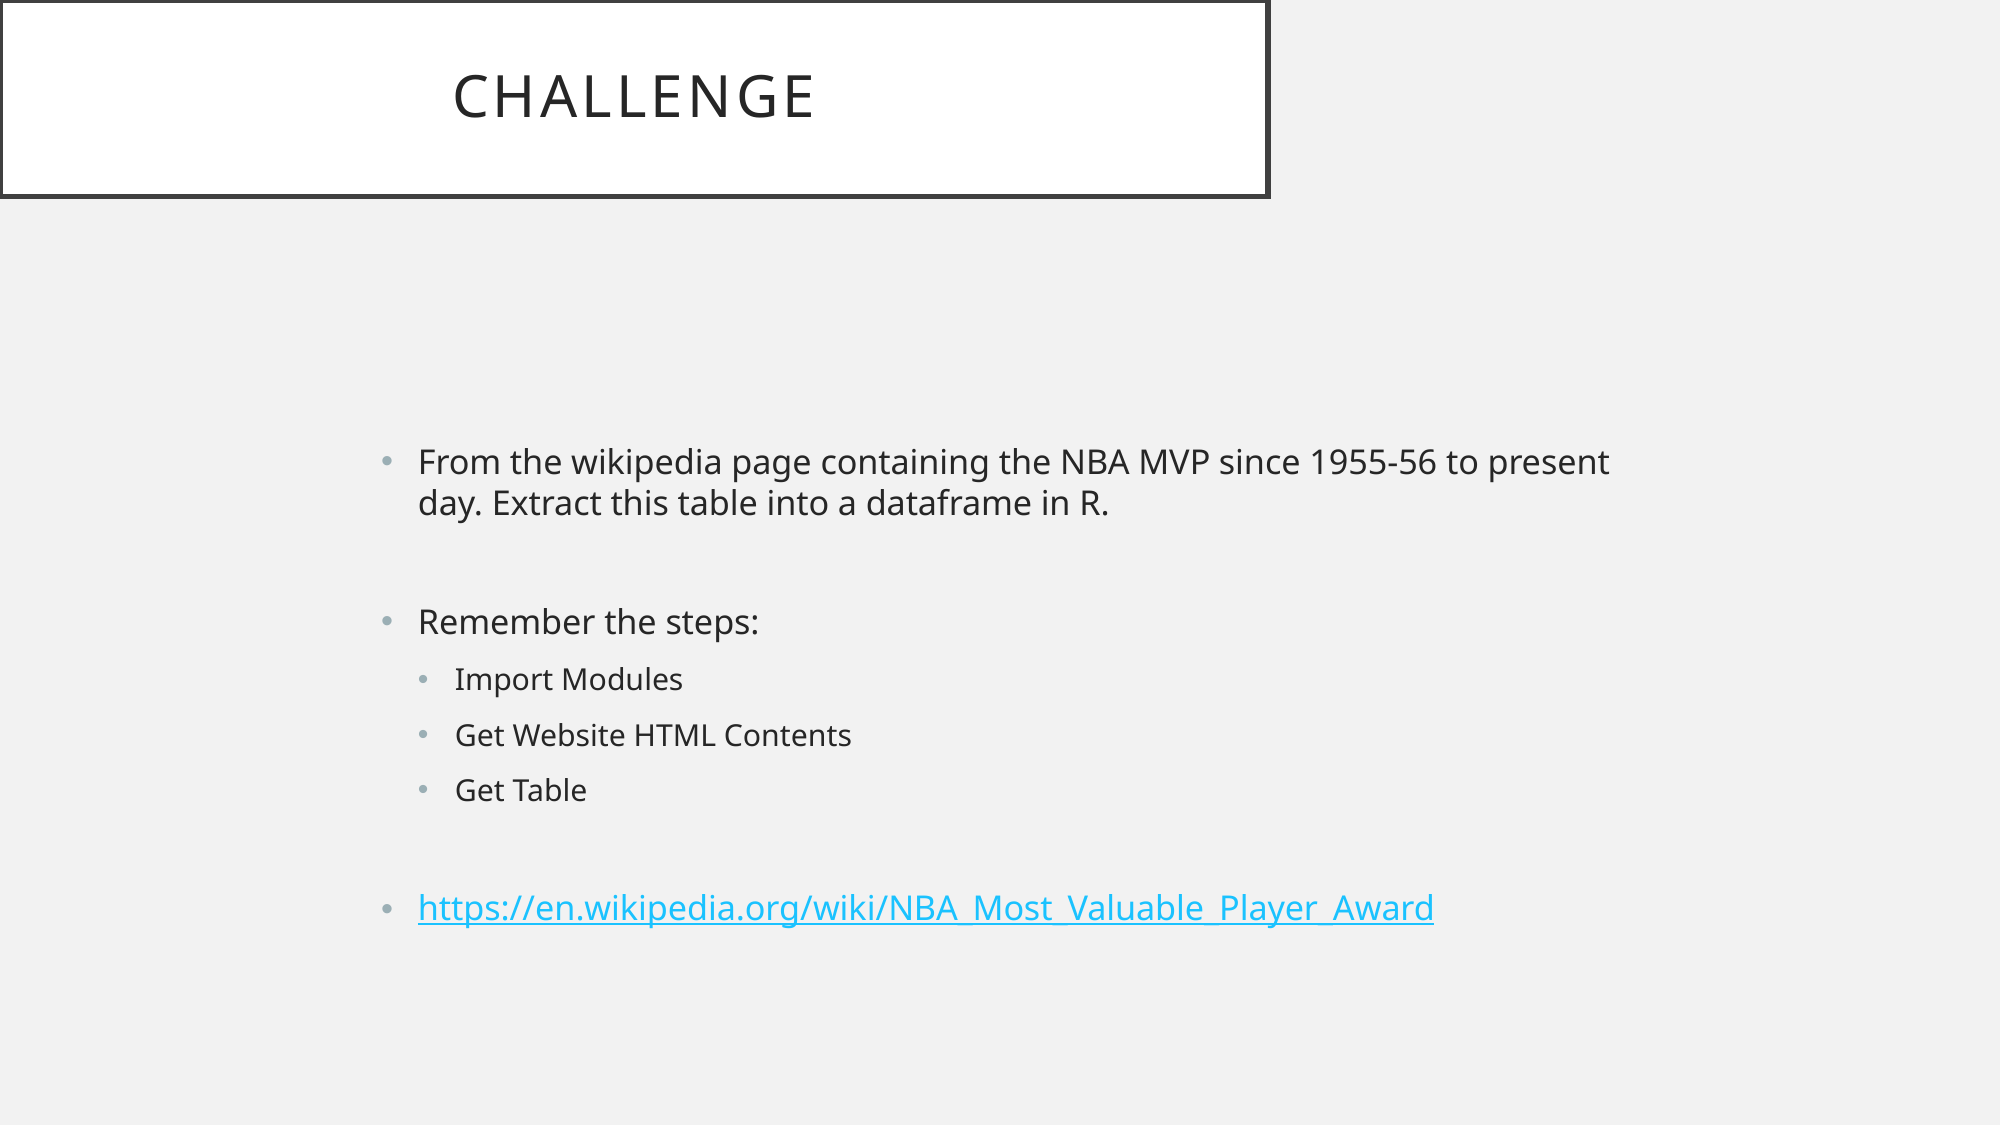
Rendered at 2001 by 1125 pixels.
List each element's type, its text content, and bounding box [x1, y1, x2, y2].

list From the wikipedia page containing the NBA MVP since 1955-56 to present day. Extract this table into a dataframe in R. Remember the steps: Import Modules Get Website HTML Contents Get Table https://en.wikipedia.org/wiki/NBA_Most_Valuable_Player_Award [366, 432, 1634, 942]
title Challenge [0, 0, 1271, 199]
